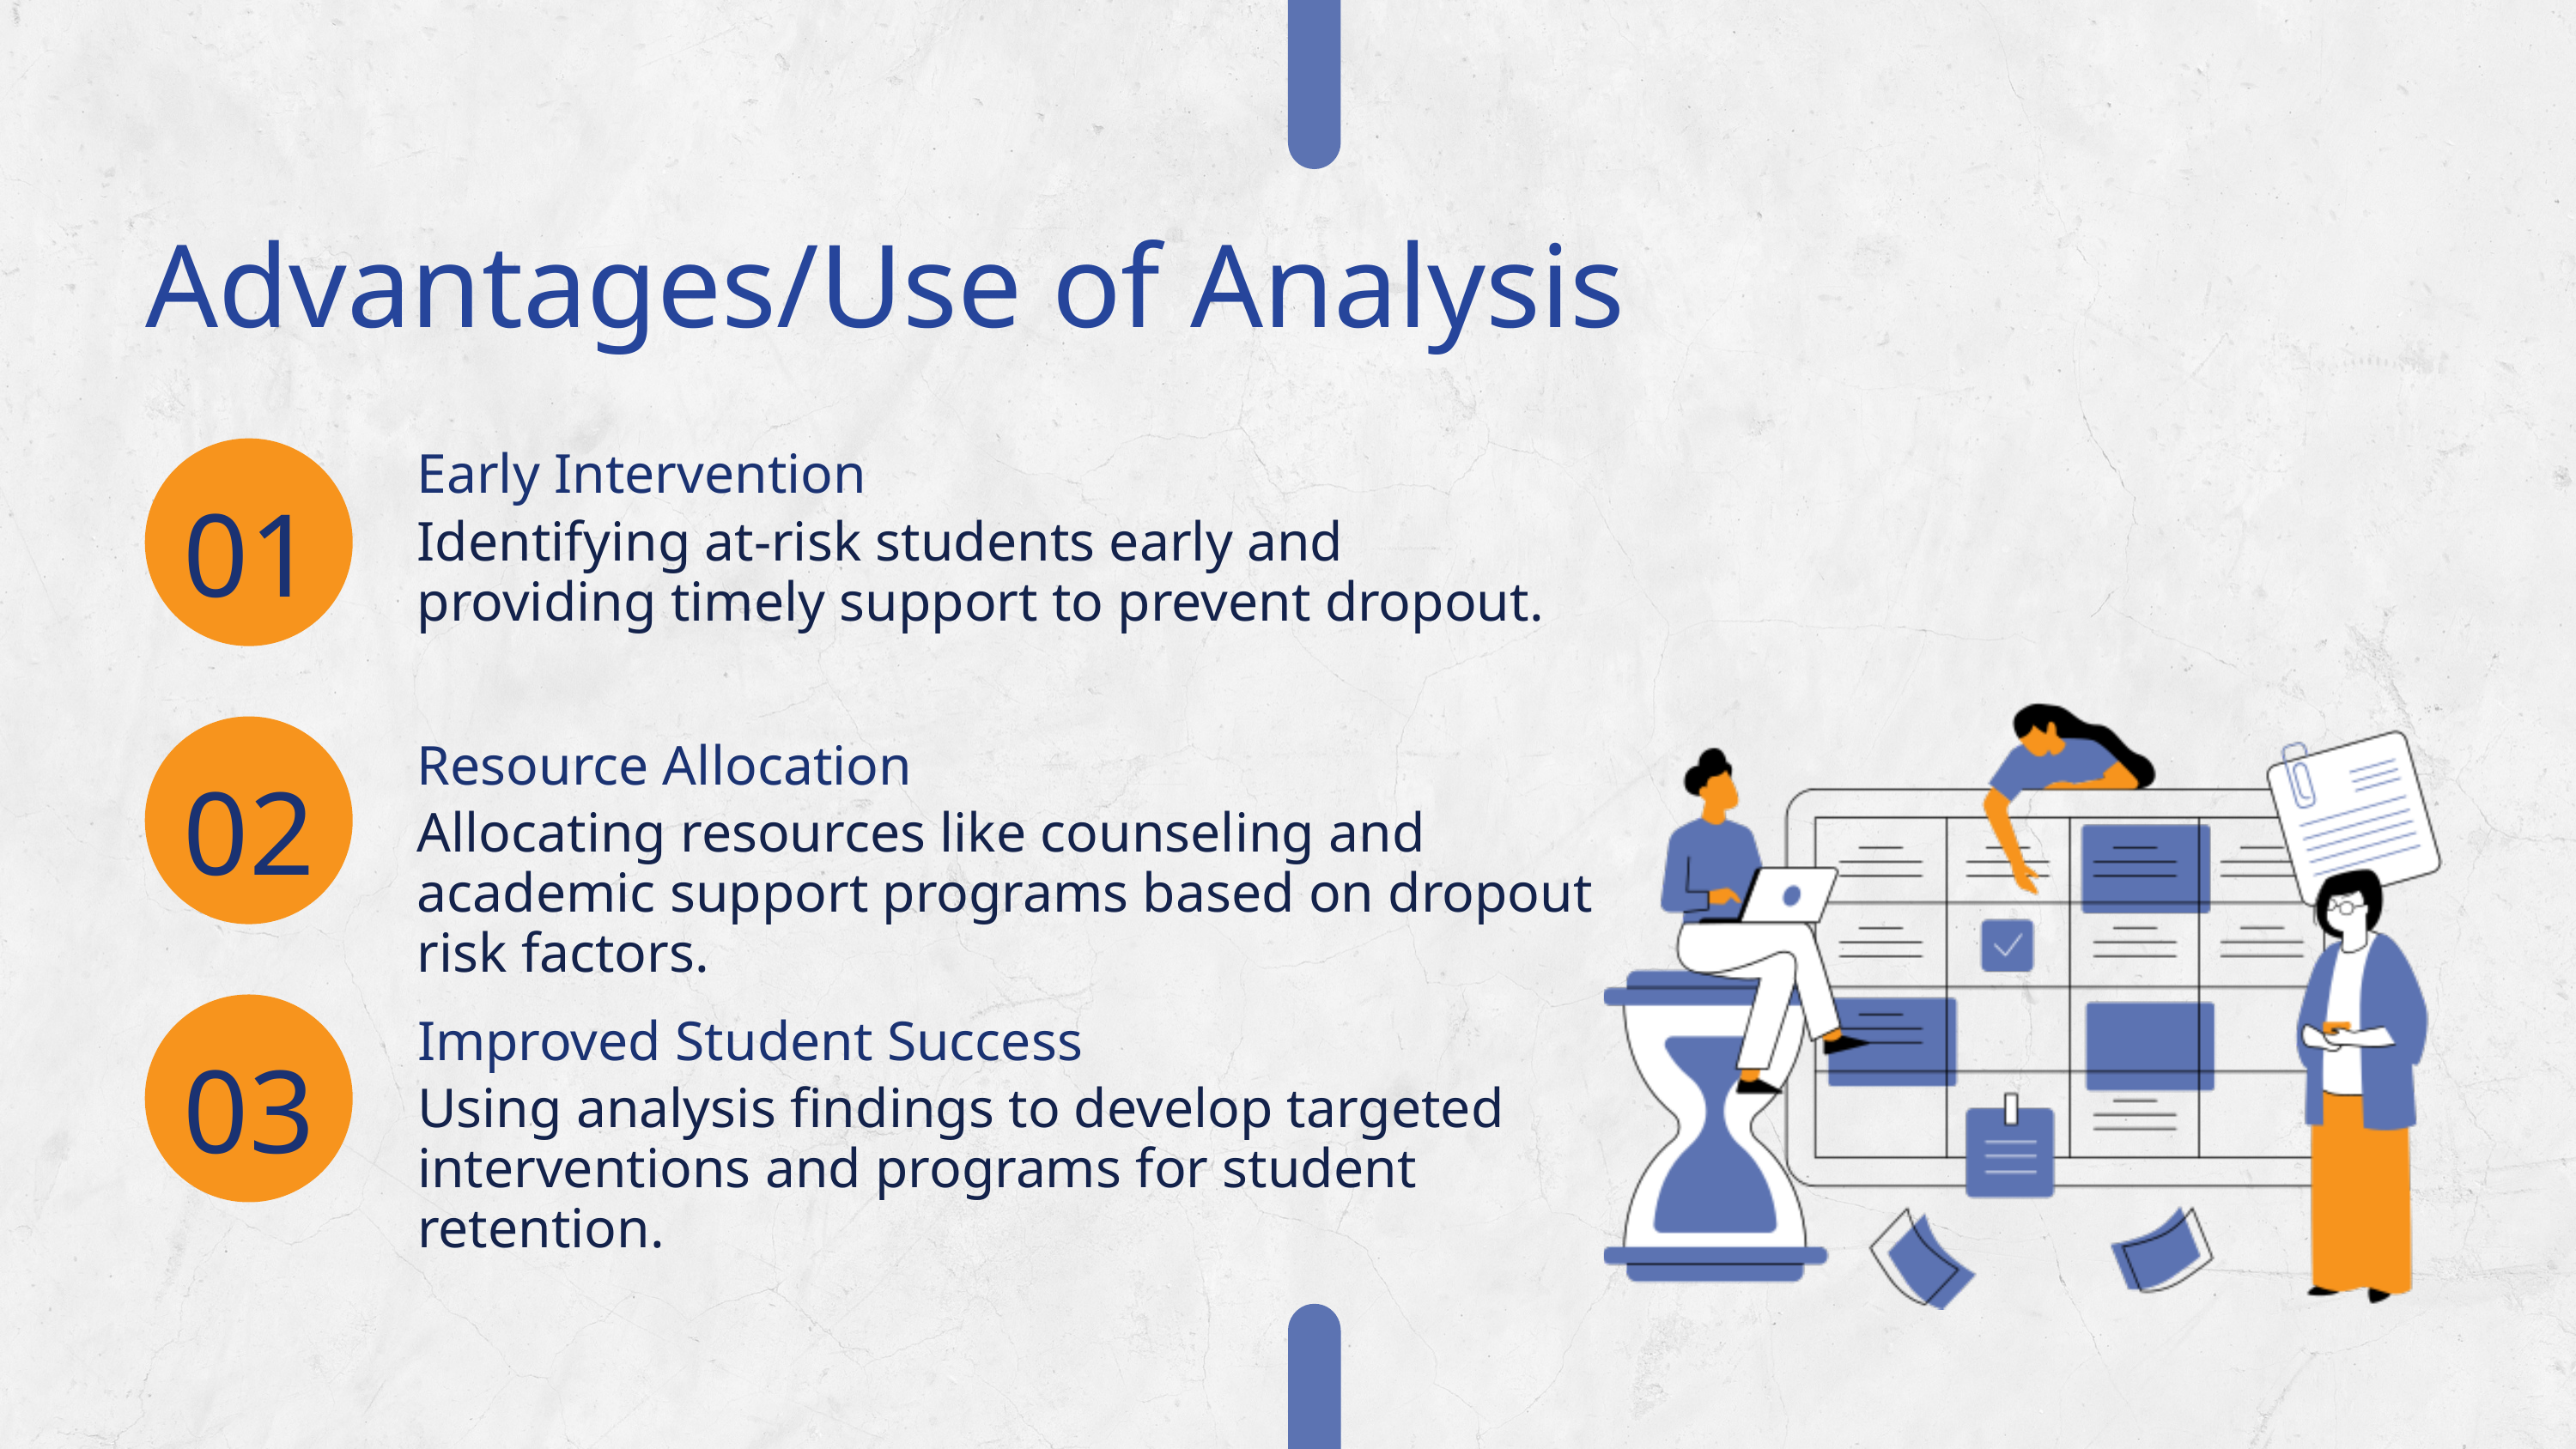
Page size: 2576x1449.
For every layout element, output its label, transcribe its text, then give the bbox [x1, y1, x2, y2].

text_box Early Intervention [416, 428, 951, 505]
text_box Identifying at-risk students early and providing timely support to prevent dropout. [416, 511, 1596, 692]
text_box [144, 994, 353, 1203]
text_box Improved Student Success [417, 996, 1113, 1071]
text_box Using analysis findings to develop targeted interventions and programs for student retention. [417, 1078, 1596, 1259]
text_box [1287, 0, 1341, 170]
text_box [144, 438, 353, 646]
text_box Allocating resources like counseling and academic support programs based on dropout risk factors. [416, 803, 1596, 984]
text_box [1603, 700, 2443, 1310]
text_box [1287, 1303, 1341, 1449]
text_box Advantages/Use of Analysis [145, 190, 1835, 351]
text_box Resource Allocation [416, 720, 951, 797]
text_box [144, 716, 353, 925]
text_box [0, 0, 2576, 1449]
